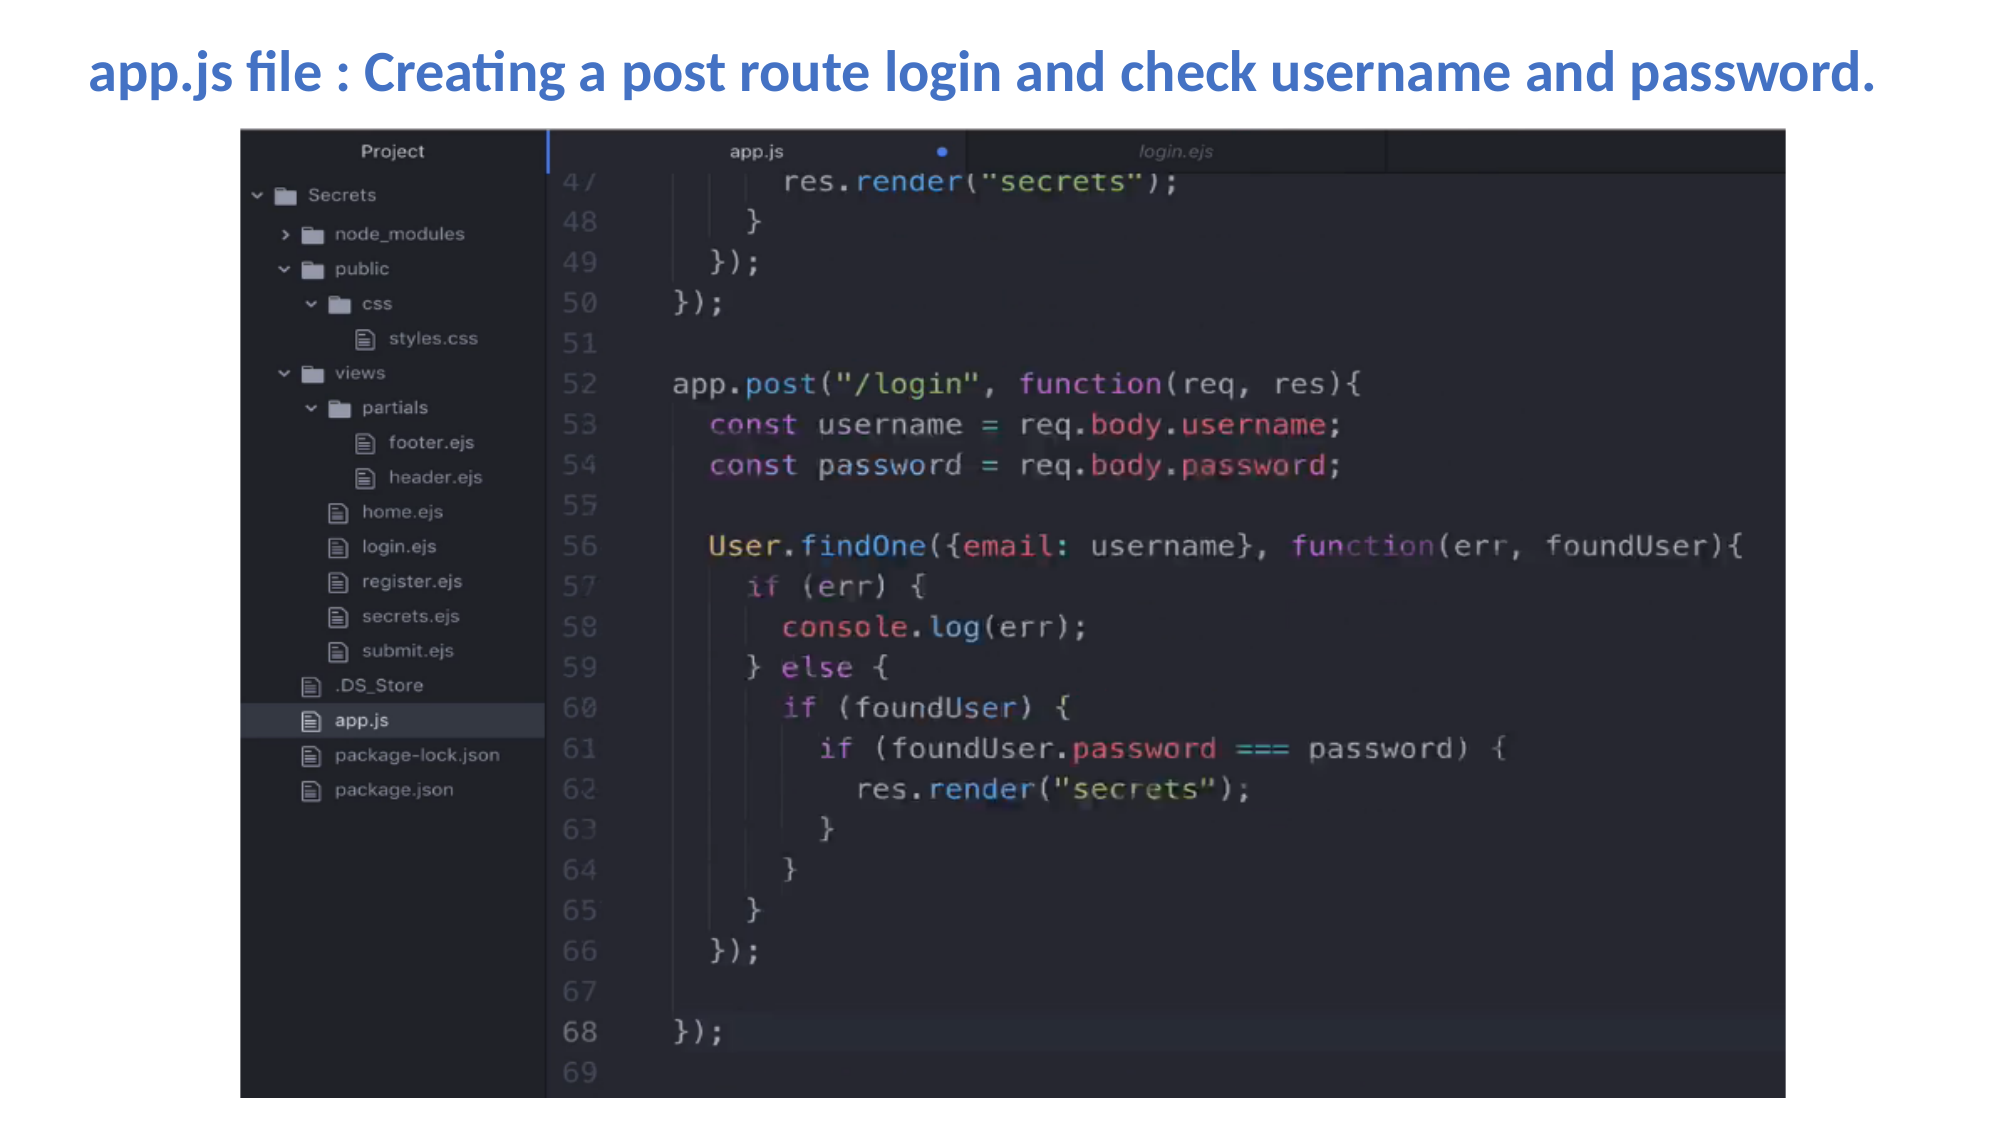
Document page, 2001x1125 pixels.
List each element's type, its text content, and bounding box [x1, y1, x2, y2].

picture [240, 128, 1786, 1098]
text_box app.js file : Creating a post route login and check username and password. [73, 26, 1934, 111]
